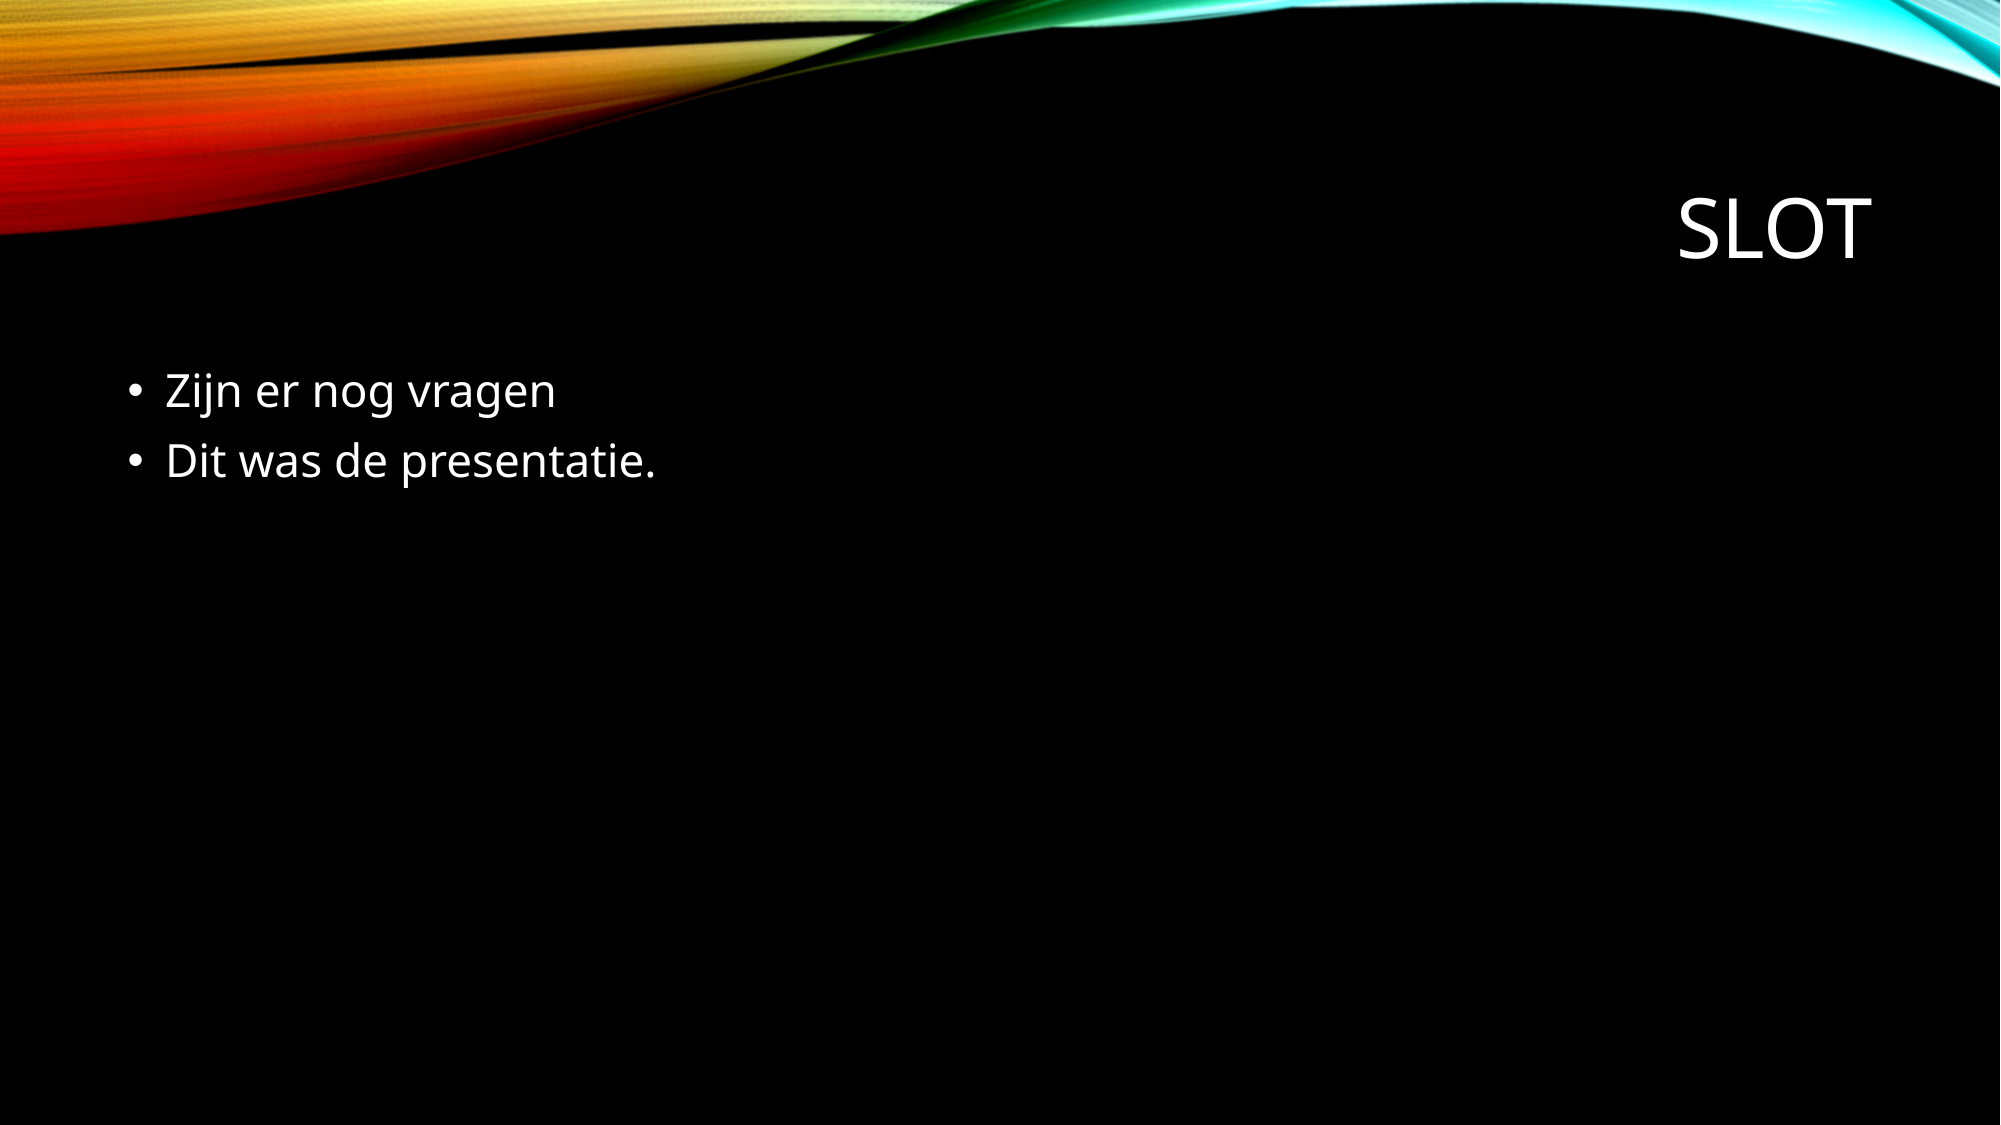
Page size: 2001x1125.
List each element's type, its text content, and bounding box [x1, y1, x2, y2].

list Zijn er nog vragen Dit was de presentatie. [112, 360, 1888, 1021]
title Slot [474, 125, 1888, 338]
picture [0, 0, 2000, 237]
